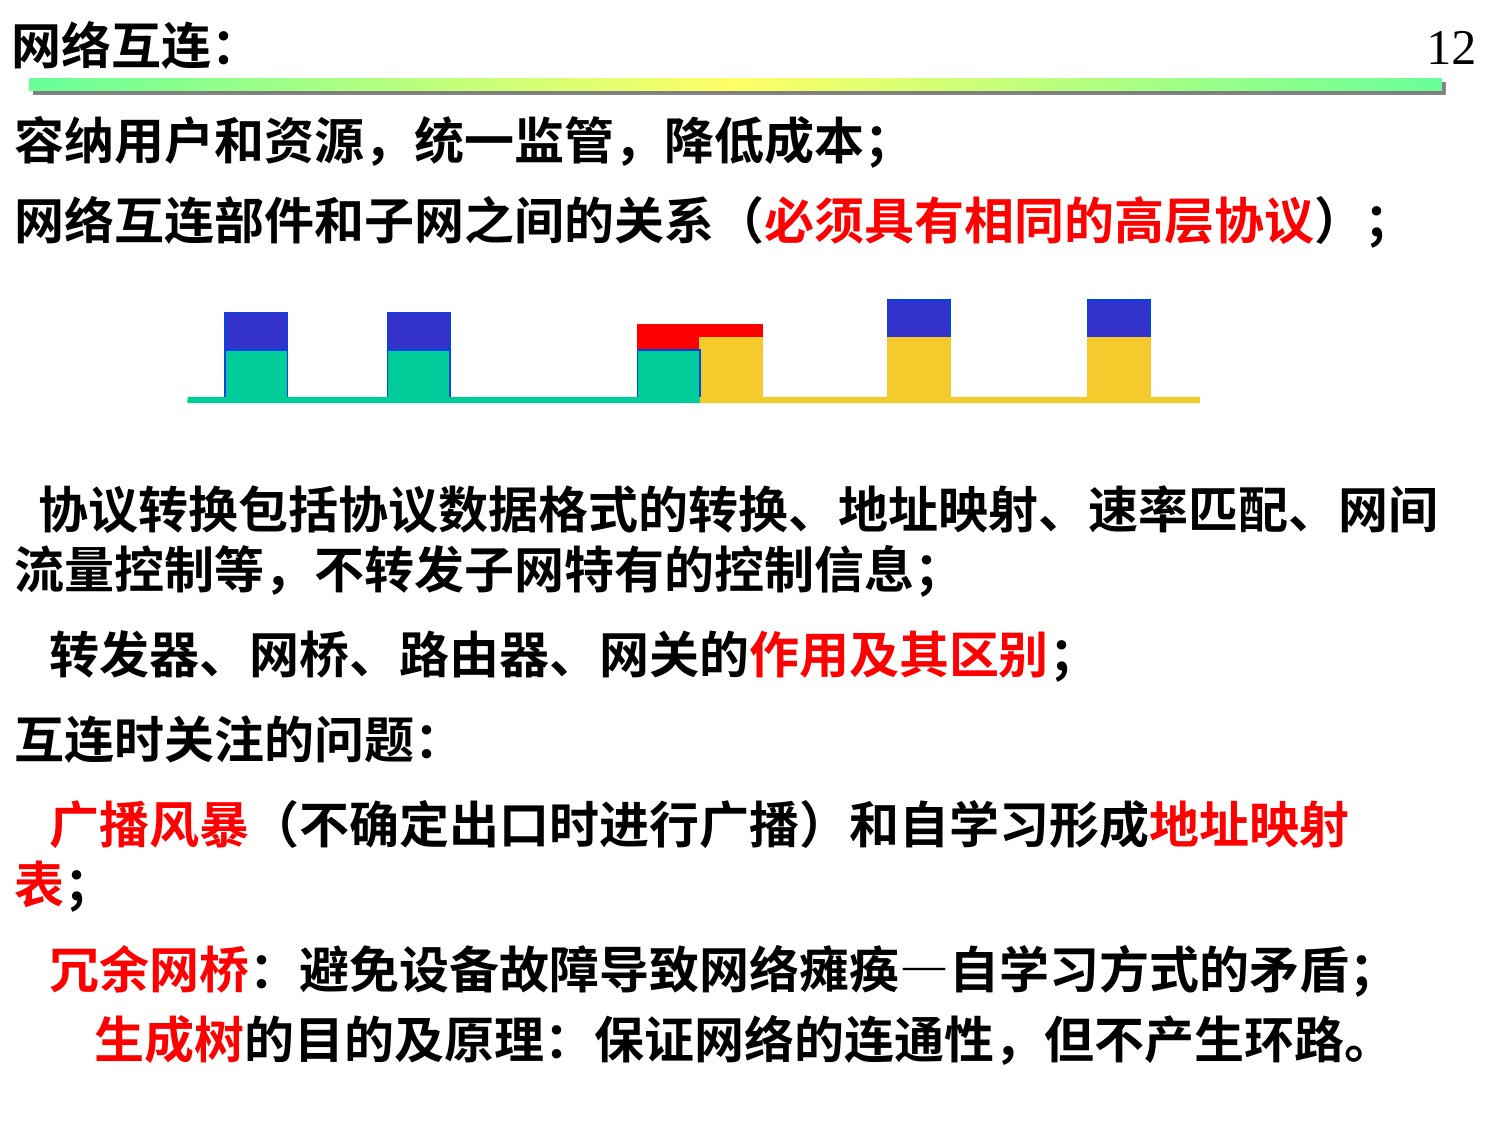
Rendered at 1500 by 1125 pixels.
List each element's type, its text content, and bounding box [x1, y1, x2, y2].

text_box 网络互连： [0, 7, 1164, 82]
text_box 协议转换包括协议数据格式的转换、地址映射、速率匹配、网间流量控制等，不转发子网特有的控制信息； 转发器、网桥、路由器、网关的作用及其区别； 互连时关注的问题： 广播风暴（不确定出口时进行广播）和自学习形成地址映射表； 冗余网桥：避免设备故障导致网络瘫痪—自学习方式的矛盾； 生成树的目的及原理：保证网络的连通性，但不产生环路。 [0, 471, 1463, 1076]
text_box [29, 78, 1442, 91]
text_box 12 [1411, 7, 1492, 82]
text_box 容纳用户和资源，统一监管，降低成本； 网络互连部件和子网之间的关系（必须具有相同的高层协议）； [0, 102, 1500, 257]
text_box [187, 299, 1201, 401]
